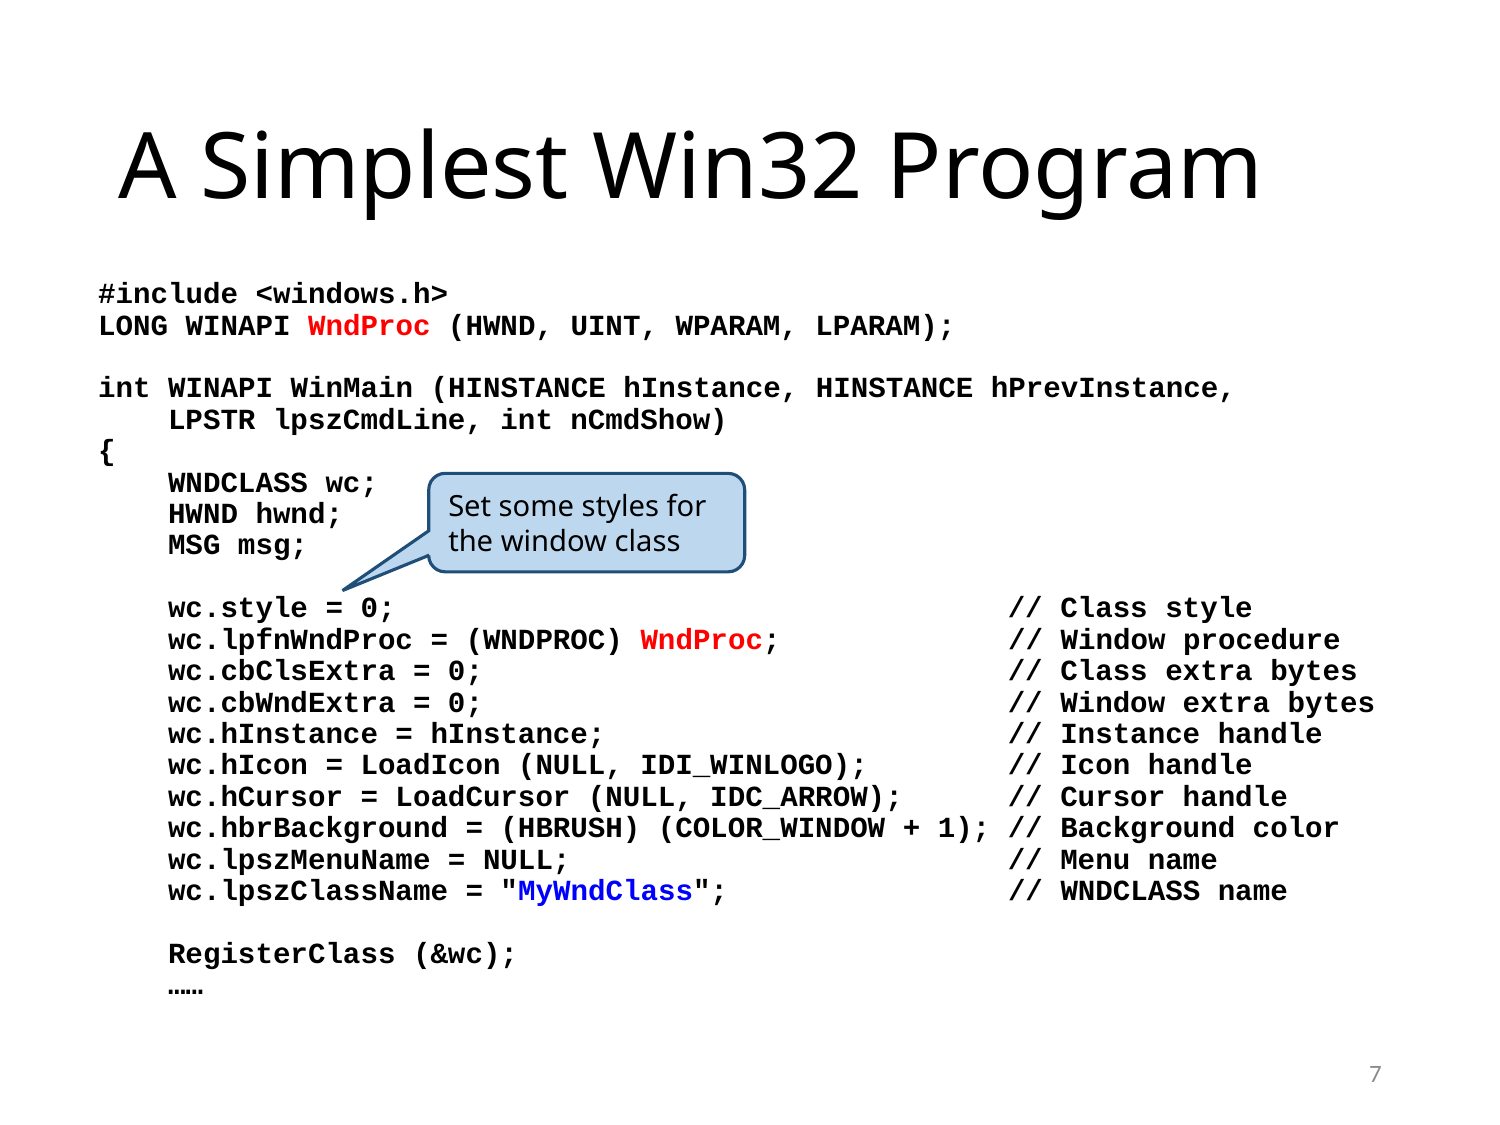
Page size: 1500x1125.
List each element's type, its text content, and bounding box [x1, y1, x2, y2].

title A Simplest Win32 Program [103, 59, 1397, 271]
list #include <windows.h> LONG WINAPI WndProc (HWND, UINT, WPARAM, LPARAM); int WINAPI WinMain (HINSTANCE hInstance, HINSTANCE hPrevInstance, LPSTR lpszCmdLine, int nCmdShow) { WNDCLASS wc; HWND hwnd; MSG msg; wc.style = 0; // Class style wc.lpfnWndProc = (WNDPROC) WndProc; // Window procedure wc.cbClsExtra = 0; // Class extra bytes wc.cbWndExtra = 0; // Window extra bytes wc.hInstance = hInstance; // Instance handle wc.hIcon = LoadIcon (NULL, IDI_WINLOGO); // Icon handle wc.hCursor = LoadCursor (NULL, IDC_ARROW); // Cursor handle wc.hbrBackground = (HBRUSH) (COLOR_WINDOW + 1); // Background color wc.lpszMenuName = NULL; // Menu name wc.lpszClassName = "MyWndClass"; // WNDCLASS name RegisterClass (&wc); …… [83, 271, 1407, 1097]
text_box Set some styles for the window class [341, 472, 746, 592]
slide_number 7 [1059, 1042, 1397, 1103]
